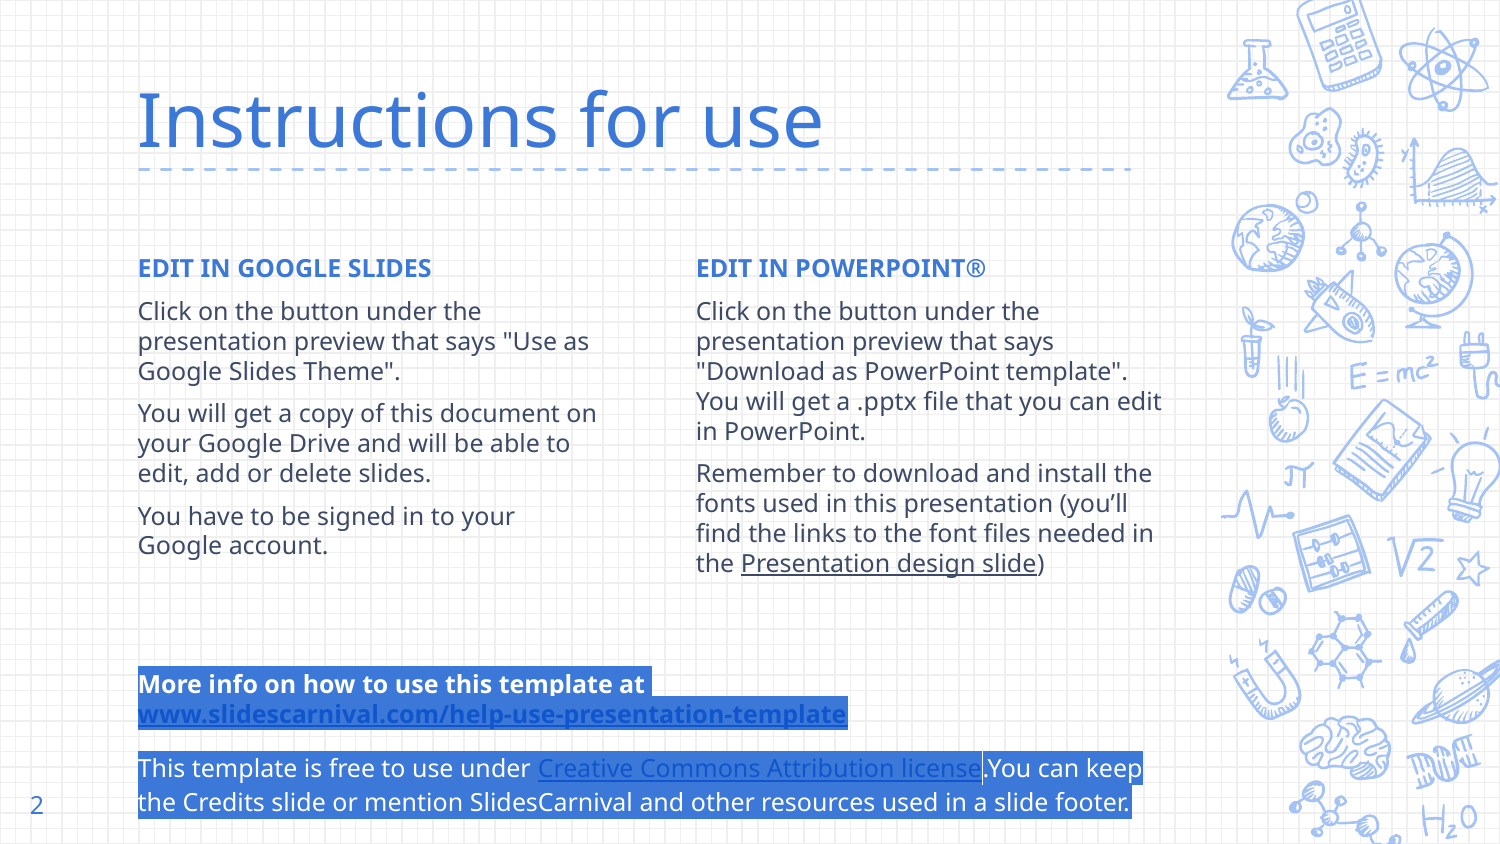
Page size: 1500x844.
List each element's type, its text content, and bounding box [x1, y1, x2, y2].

text_box More info on how to use this template at www.slidescarnival.com/help-use-presentation-template This template is free to use under Creative Commons Attribution license.You can keep the Credits slide or mention SlidesCarnival and other resources used in a slide footer. [122, 653, 1194, 789]
title Instructions for use [122, 36, 1130, 178]
text_box EDIT IN GOOGLE SLIDES Click on the button under the presentation preview that says "Use as Google Slides Theme". You will get a copy of this document on your Google Drive and will be able to edit, add or delete slides. You have to be signed in to your Google account. [122, 237, 615, 653]
slide_number 2 [14, 774, 105, 840]
text_box EDIT IN POWERPOINT® Click on the button under the presentation preview that says "Download as PowerPoint template". You will get a .pptx file that you can edit in PowerPoint. Remember to download and install the fonts used in this presentation (you’ll find the links to the font files needed in the Presentation design slide) [680, 237, 1194, 653]
